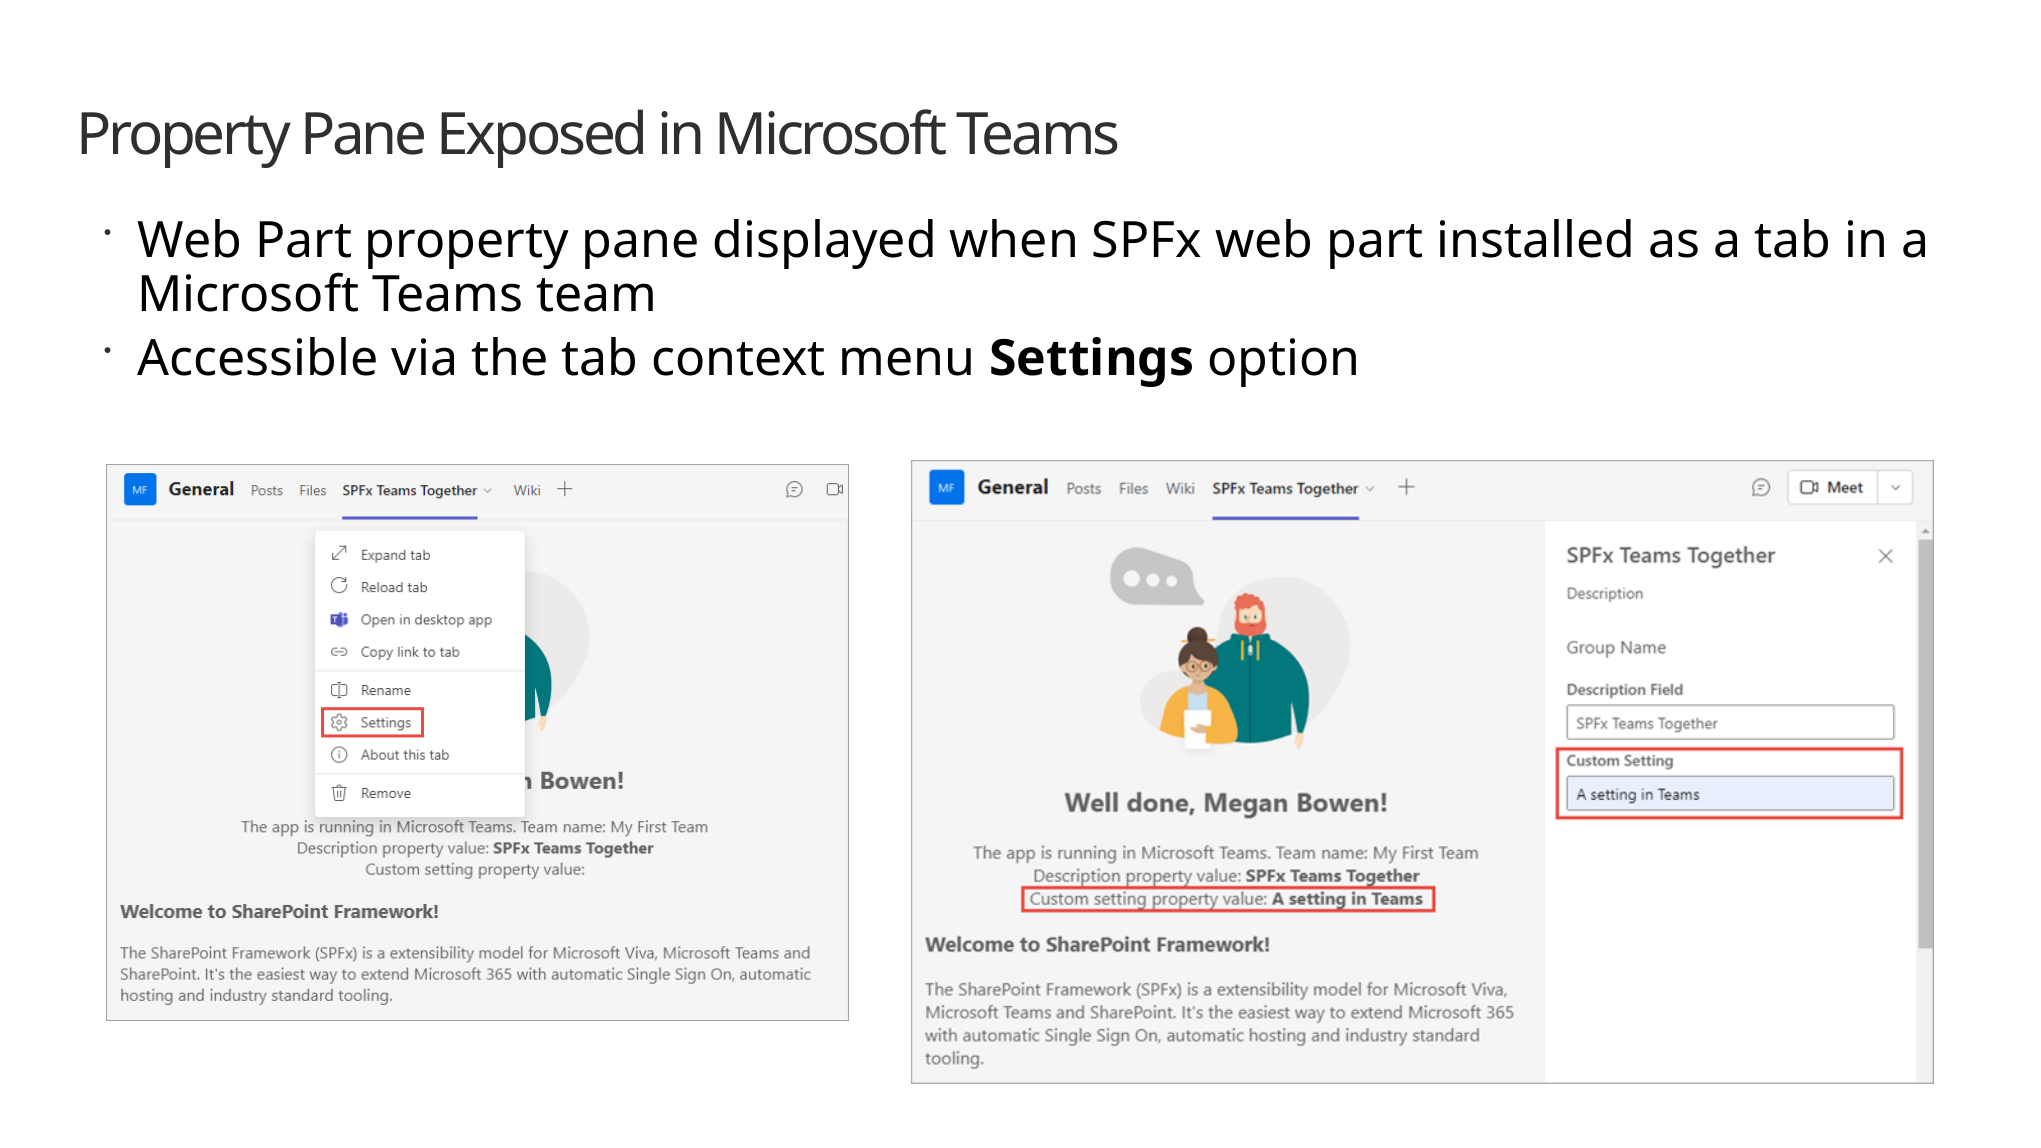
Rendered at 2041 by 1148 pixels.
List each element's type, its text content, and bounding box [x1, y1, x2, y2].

picture [106, 463, 850, 1021]
list Web Part property pane displayed when SPFx web part installed as a tab in a Microsoft Teams team Accessible via the tab context menu Settings option [76, 198, 1975, 405]
title Property Pane Exposed in Microsoft Teams [76, 103, 1975, 168]
picture [911, 459, 1934, 1084]
